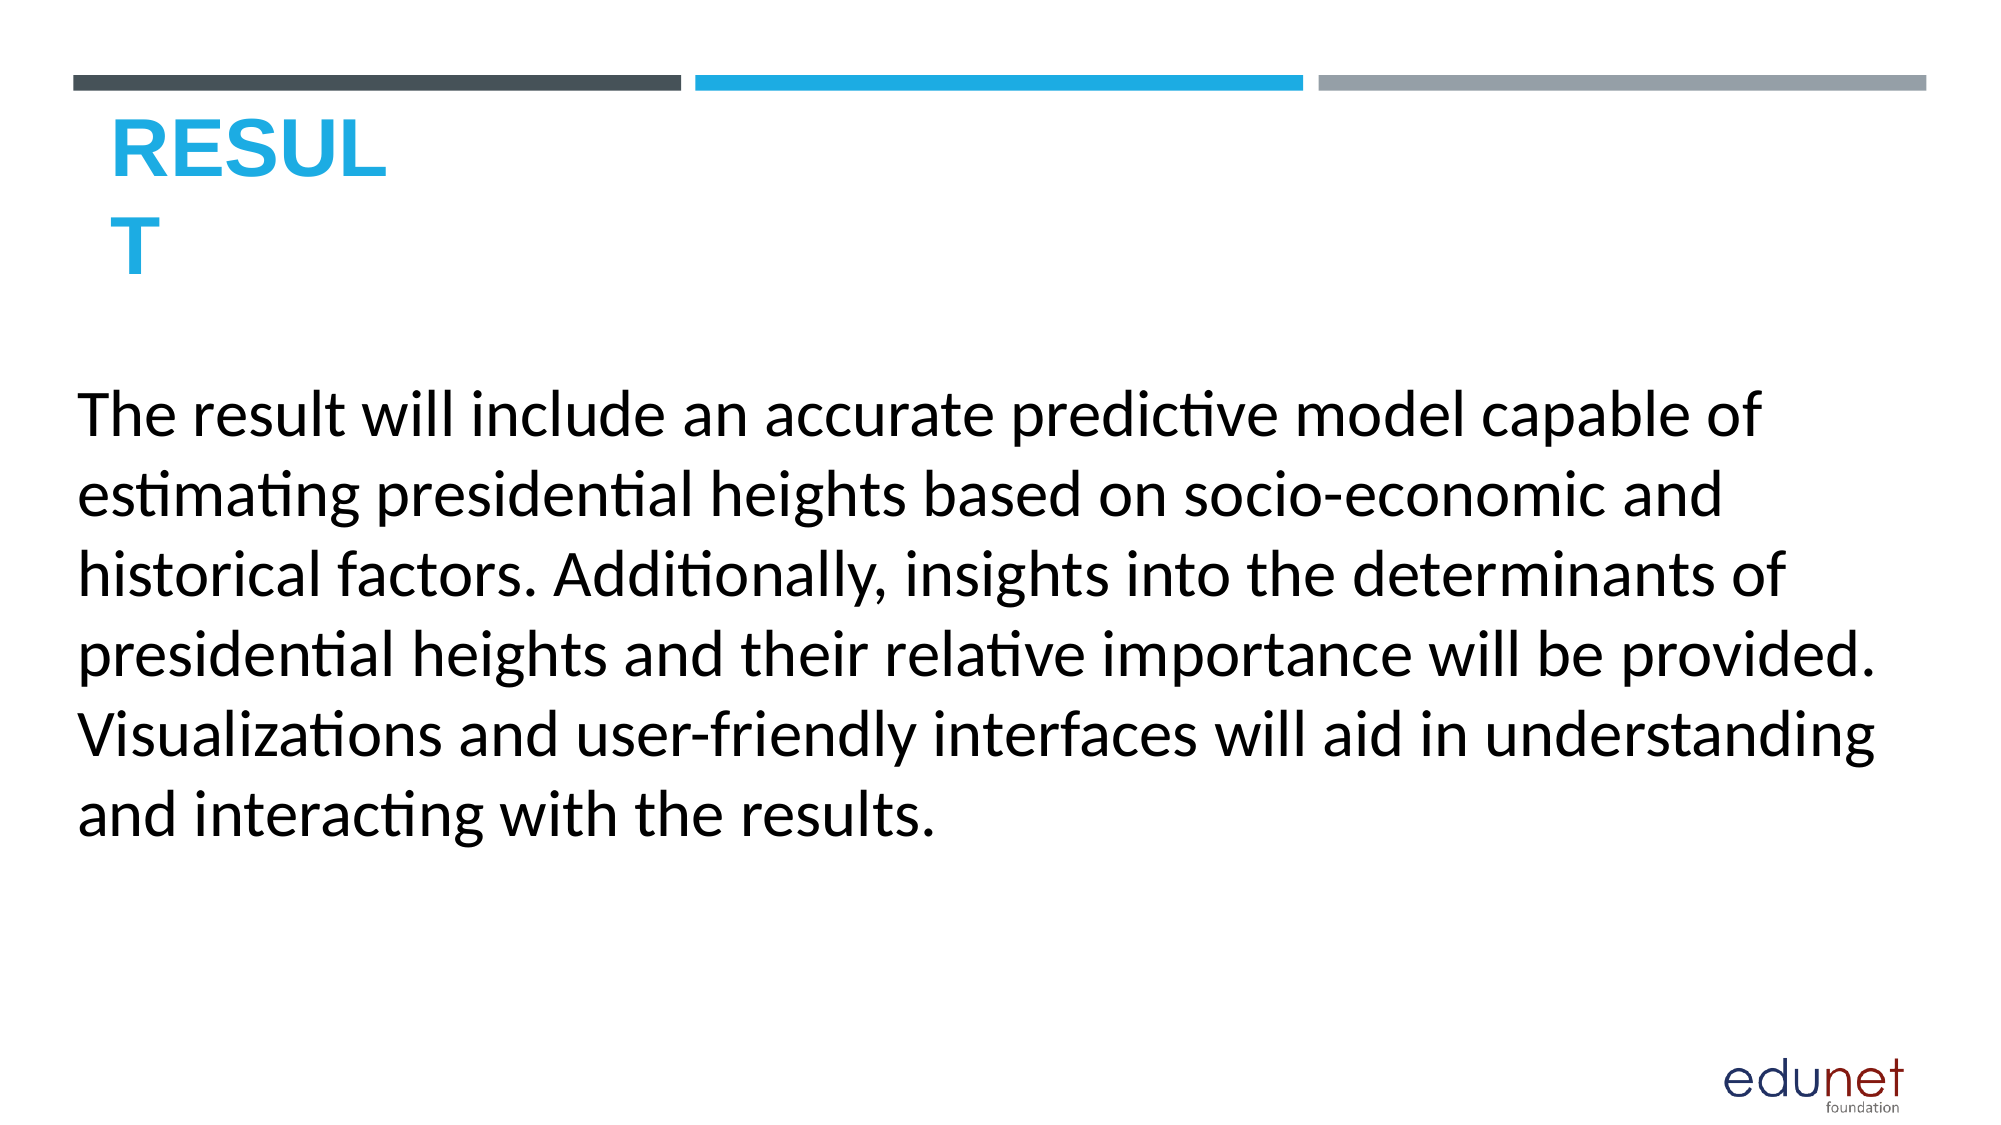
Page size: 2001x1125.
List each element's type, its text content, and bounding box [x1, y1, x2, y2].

title RESULT [108, 91, 436, 292]
text_box The result will include an accurate predictive model capable of estimating presidential heights based on socio-economic and historical factors. Additionally, insights into the determinants of presidential heights and their relative importance will be provided. Visualizations and user-friendly interfaces will aid in understanding and interacting with the results. [62, 362, 1950, 1057]
picture [1724, 1057, 1904, 1113]
